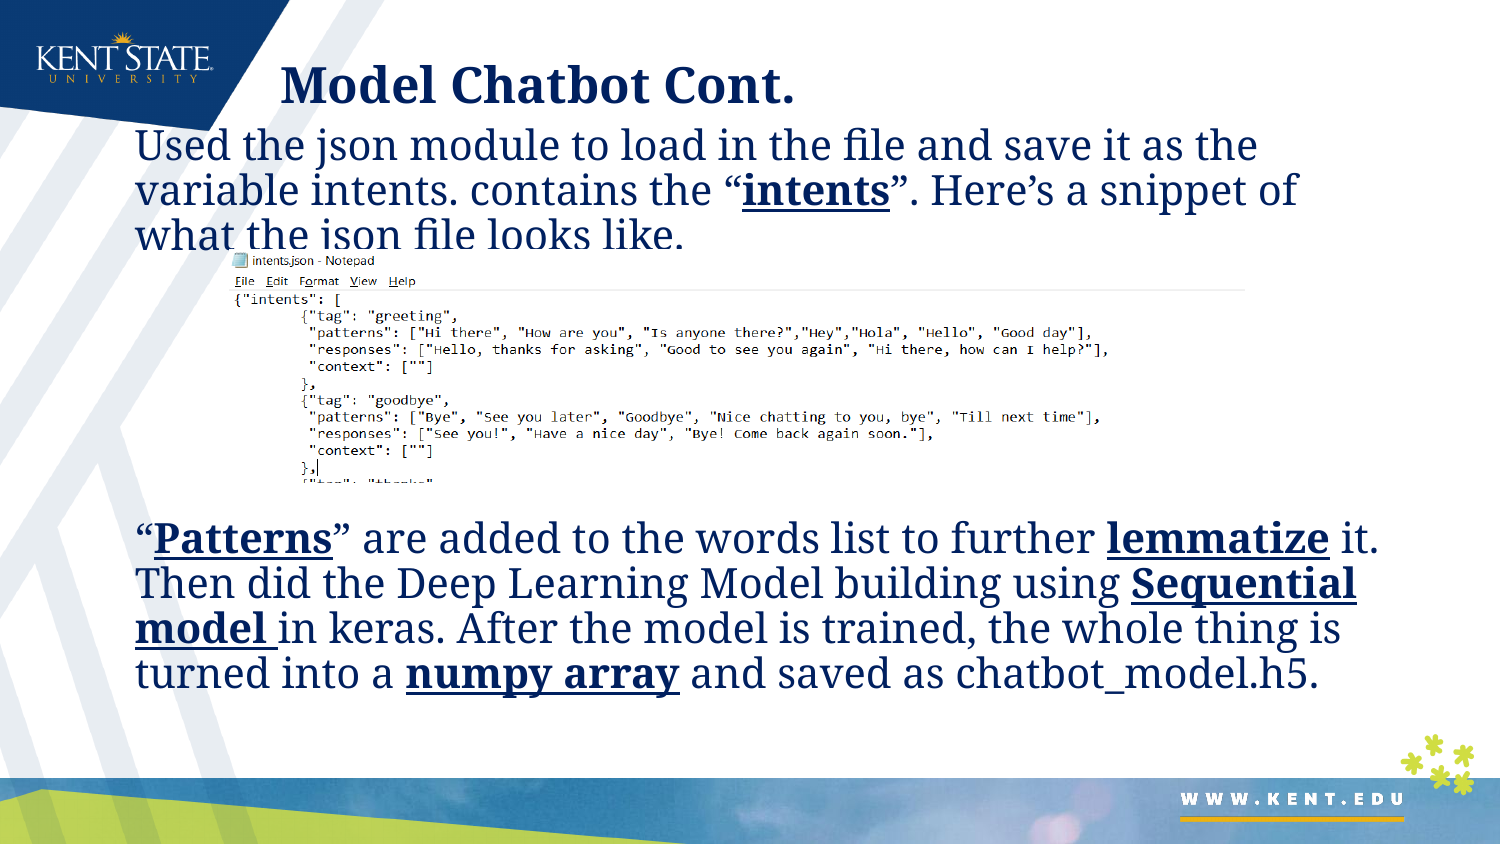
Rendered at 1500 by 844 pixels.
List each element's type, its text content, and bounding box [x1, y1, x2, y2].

picture [228, 248, 1246, 484]
list Used the json module to load in the file and save it as the variable intents. contains the “intents”. Here’s a snippet of what the json file looks like. “Patterns” are added to the words list to further lemmatize it. Then did the Deep Learning Model building using Sequential model in keras. After the model is trained, the whole thing is turned into a numpy array and saved as chatbot_model.h5. [103, 117, 1397, 719]
picture [0, 0, 1500, 844]
title Model Chatbot Cont. [265, 0, 1397, 117]
